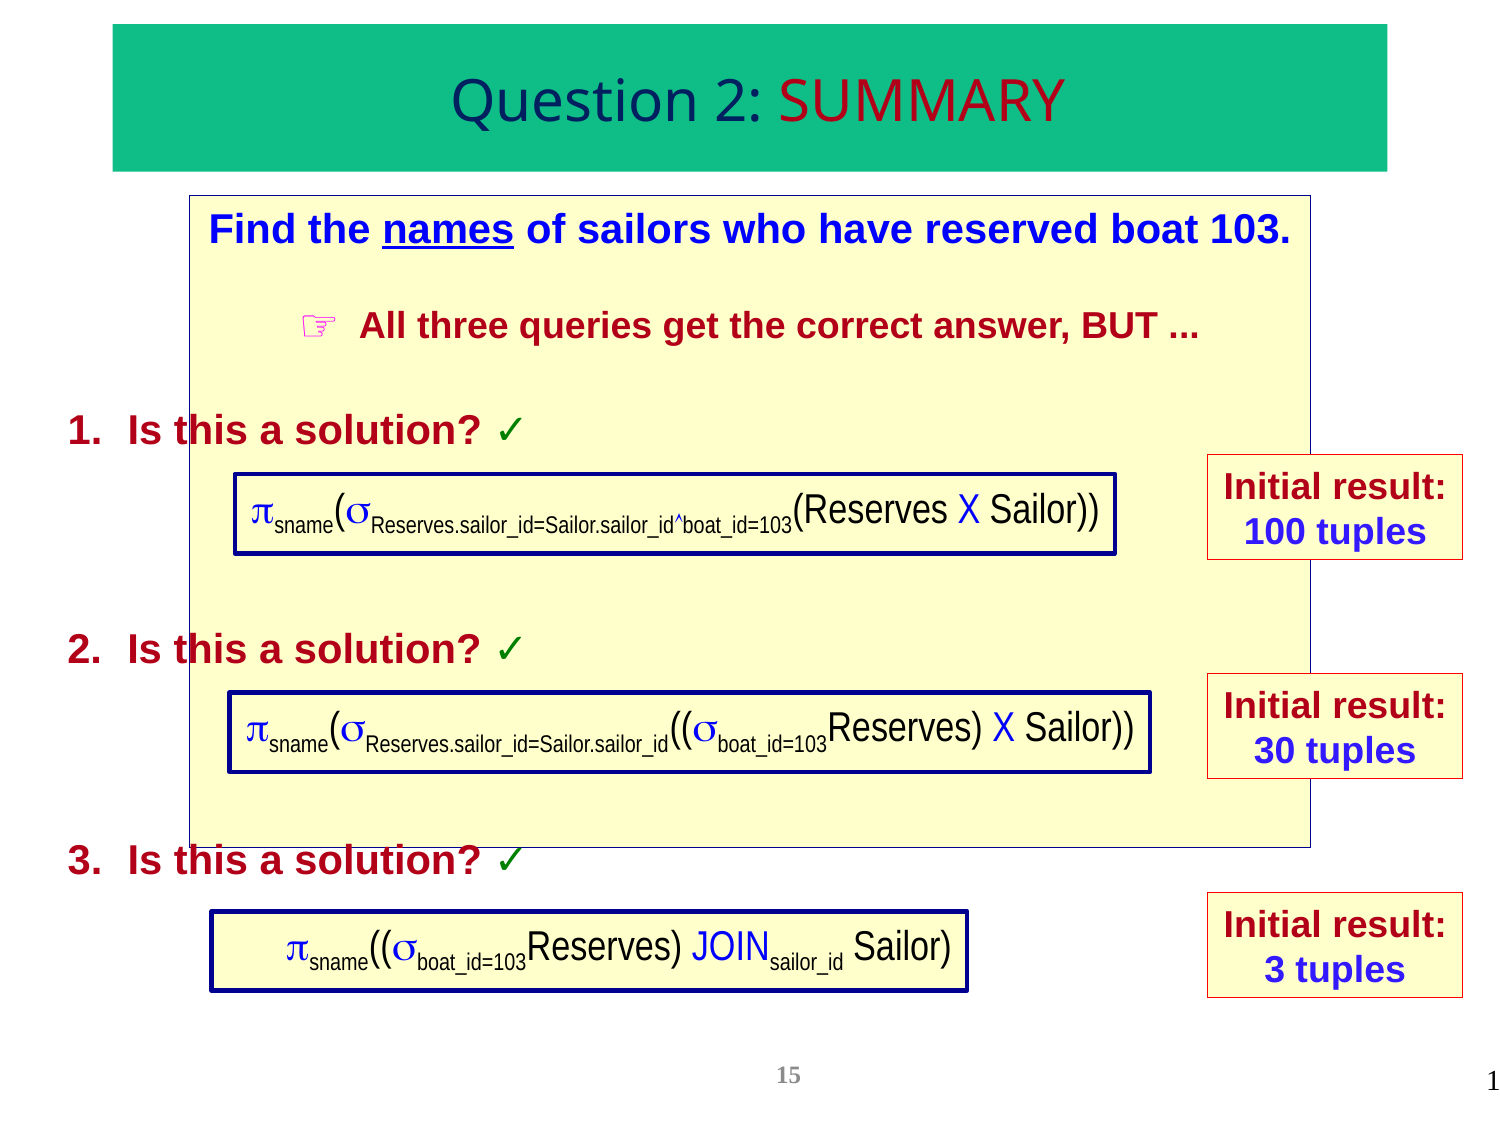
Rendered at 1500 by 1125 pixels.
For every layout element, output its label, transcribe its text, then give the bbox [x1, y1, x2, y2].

list Find the names of sailors who have reserved boat 103. [189, 195, 1311, 848]
title Question 2: SUMMARY [112, 24, 1388, 172]
text_box All three queries get the correct answer, BUT ... [284, 294, 1216, 354]
text_box Initial result: 100 tuples [1207, 454, 1463, 560]
slide_number 15 [478, 1043, 816, 1104]
text_box Initial result: 30 tuples [1207, 673, 1463, 779]
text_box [111, 395, 1191, 767]
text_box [112, 825, 990, 985]
text_box Initial result: 3 tuples [1207, 892, 1463, 998]
